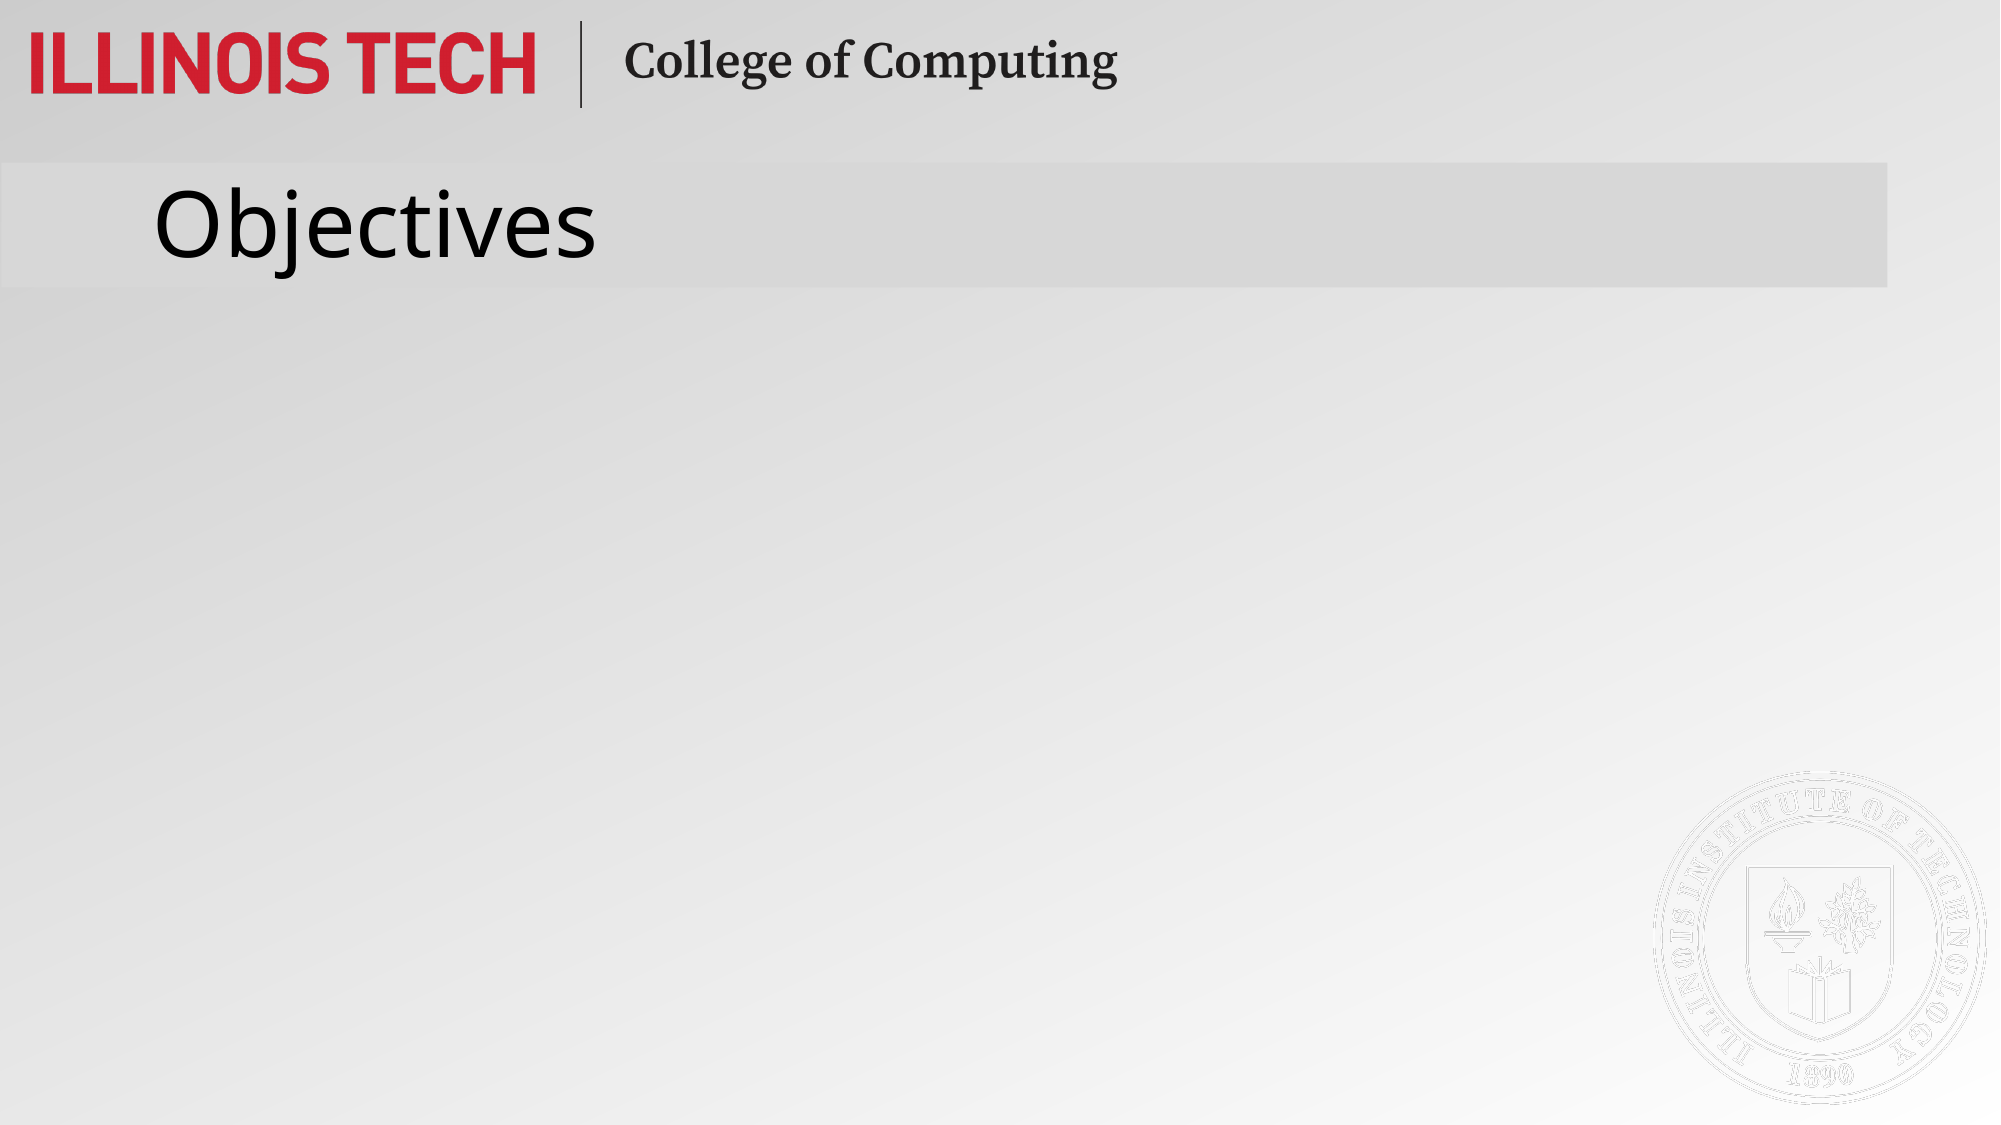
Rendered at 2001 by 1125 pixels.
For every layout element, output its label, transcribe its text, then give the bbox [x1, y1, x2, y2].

title Objectives [137, 137, 1863, 319]
picture [30, 21, 1118, 108]
picture [1653, 771, 1987, 1105]
